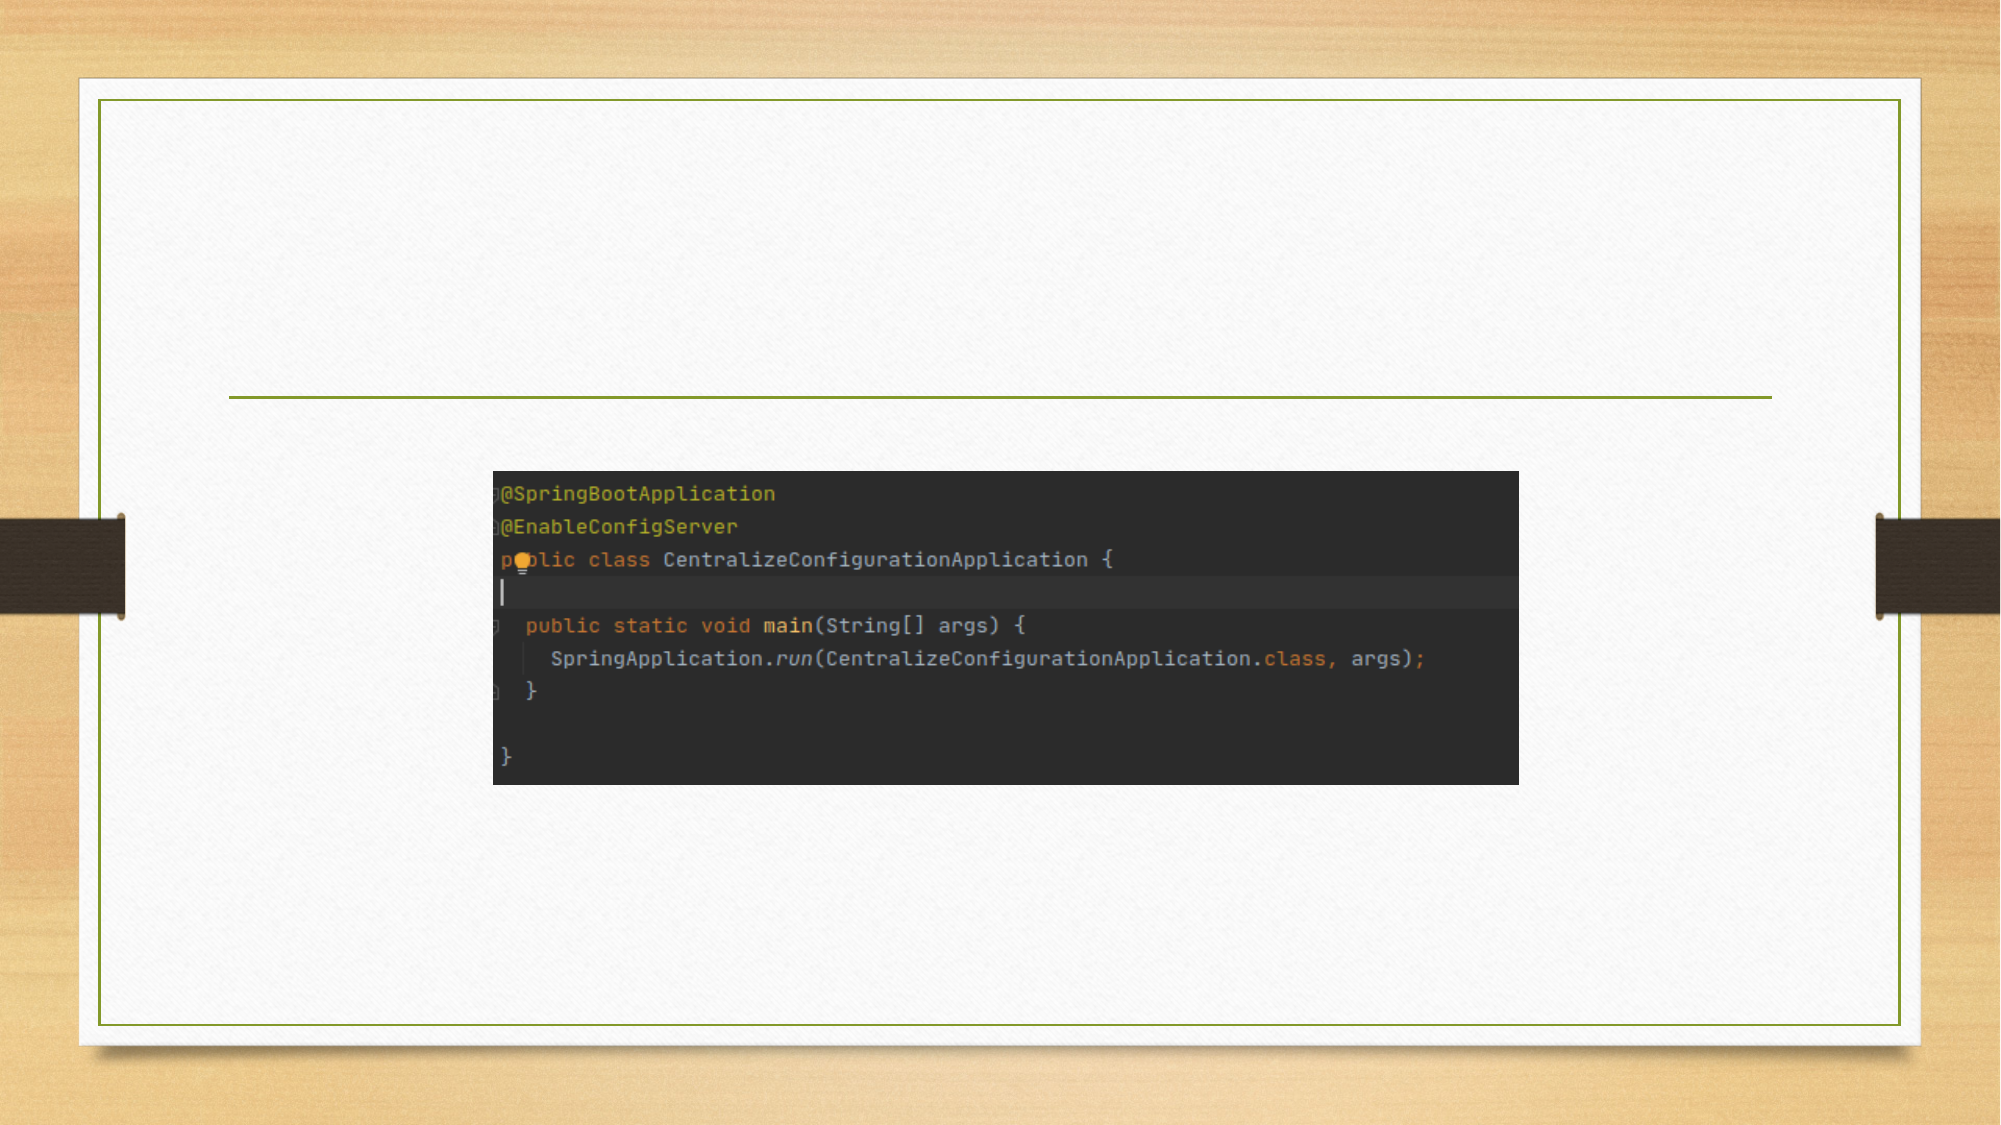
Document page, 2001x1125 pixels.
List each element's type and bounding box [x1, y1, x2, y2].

picture [0, 0, 2001, 1125]
list [493, 471, 1519, 785]
